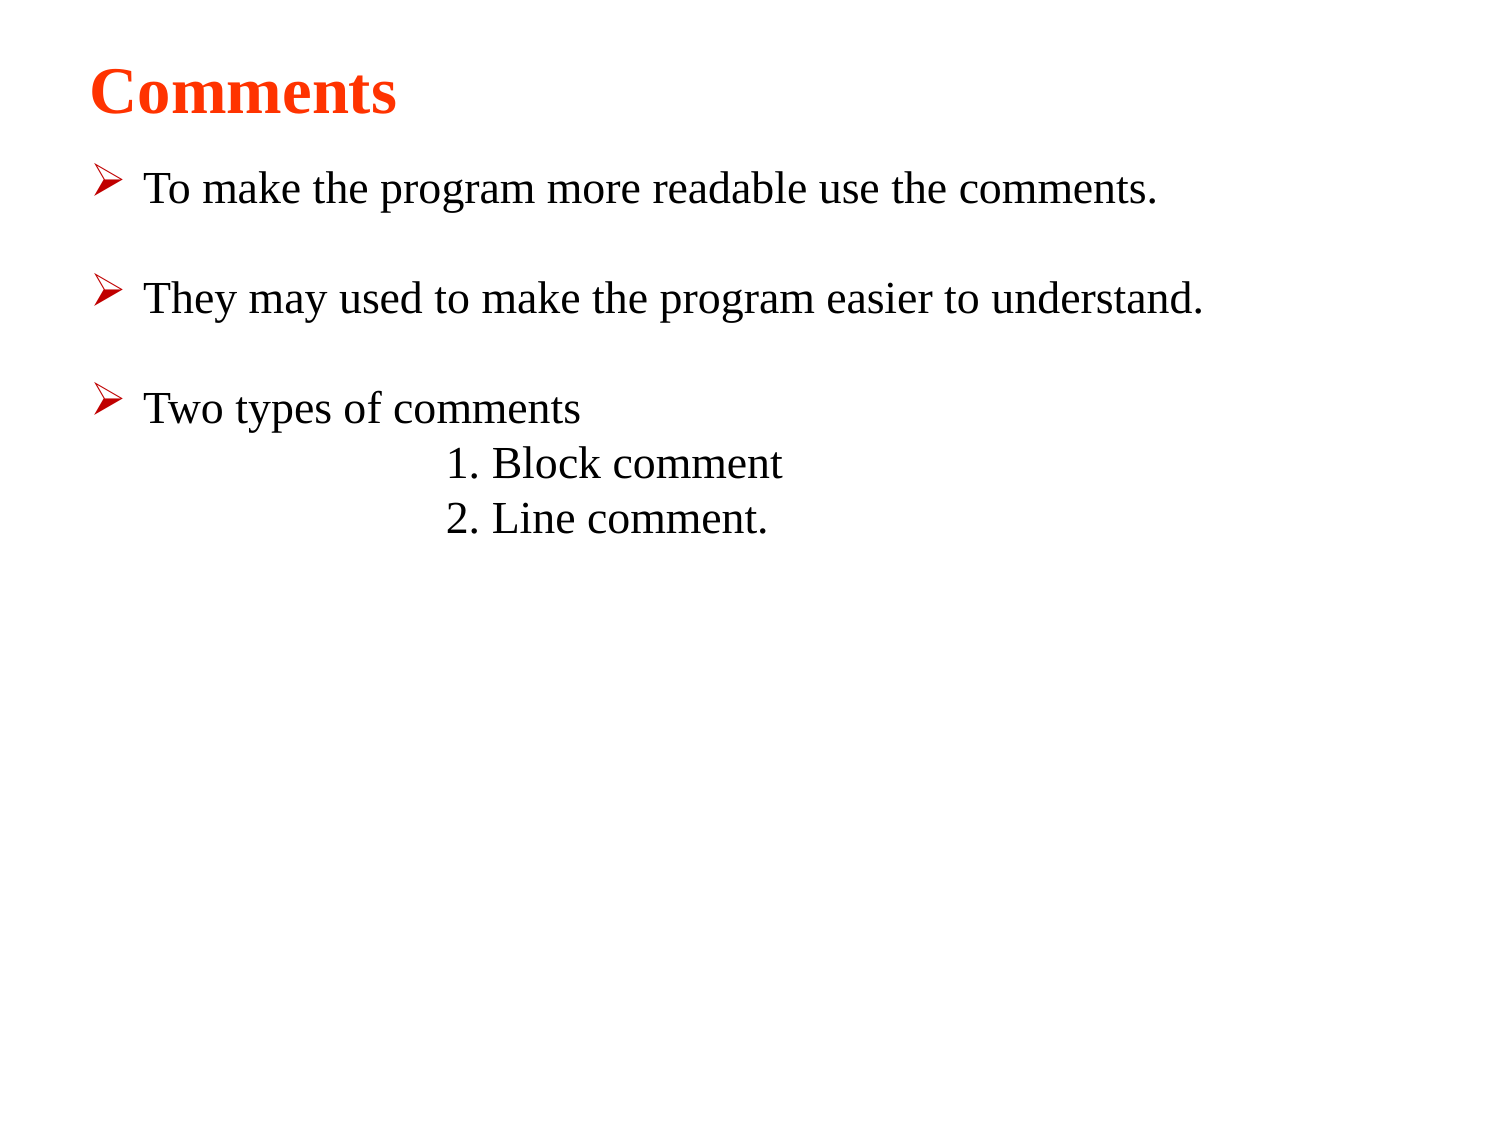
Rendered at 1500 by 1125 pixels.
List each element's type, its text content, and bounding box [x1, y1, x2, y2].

text_box Comments [74, 37, 1425, 142]
text_box To make the program more readable use the comments. They may used to make the program easier to understand. Two types of comments 1. Block comment 2. Line comment. [74, 149, 1425, 1005]
